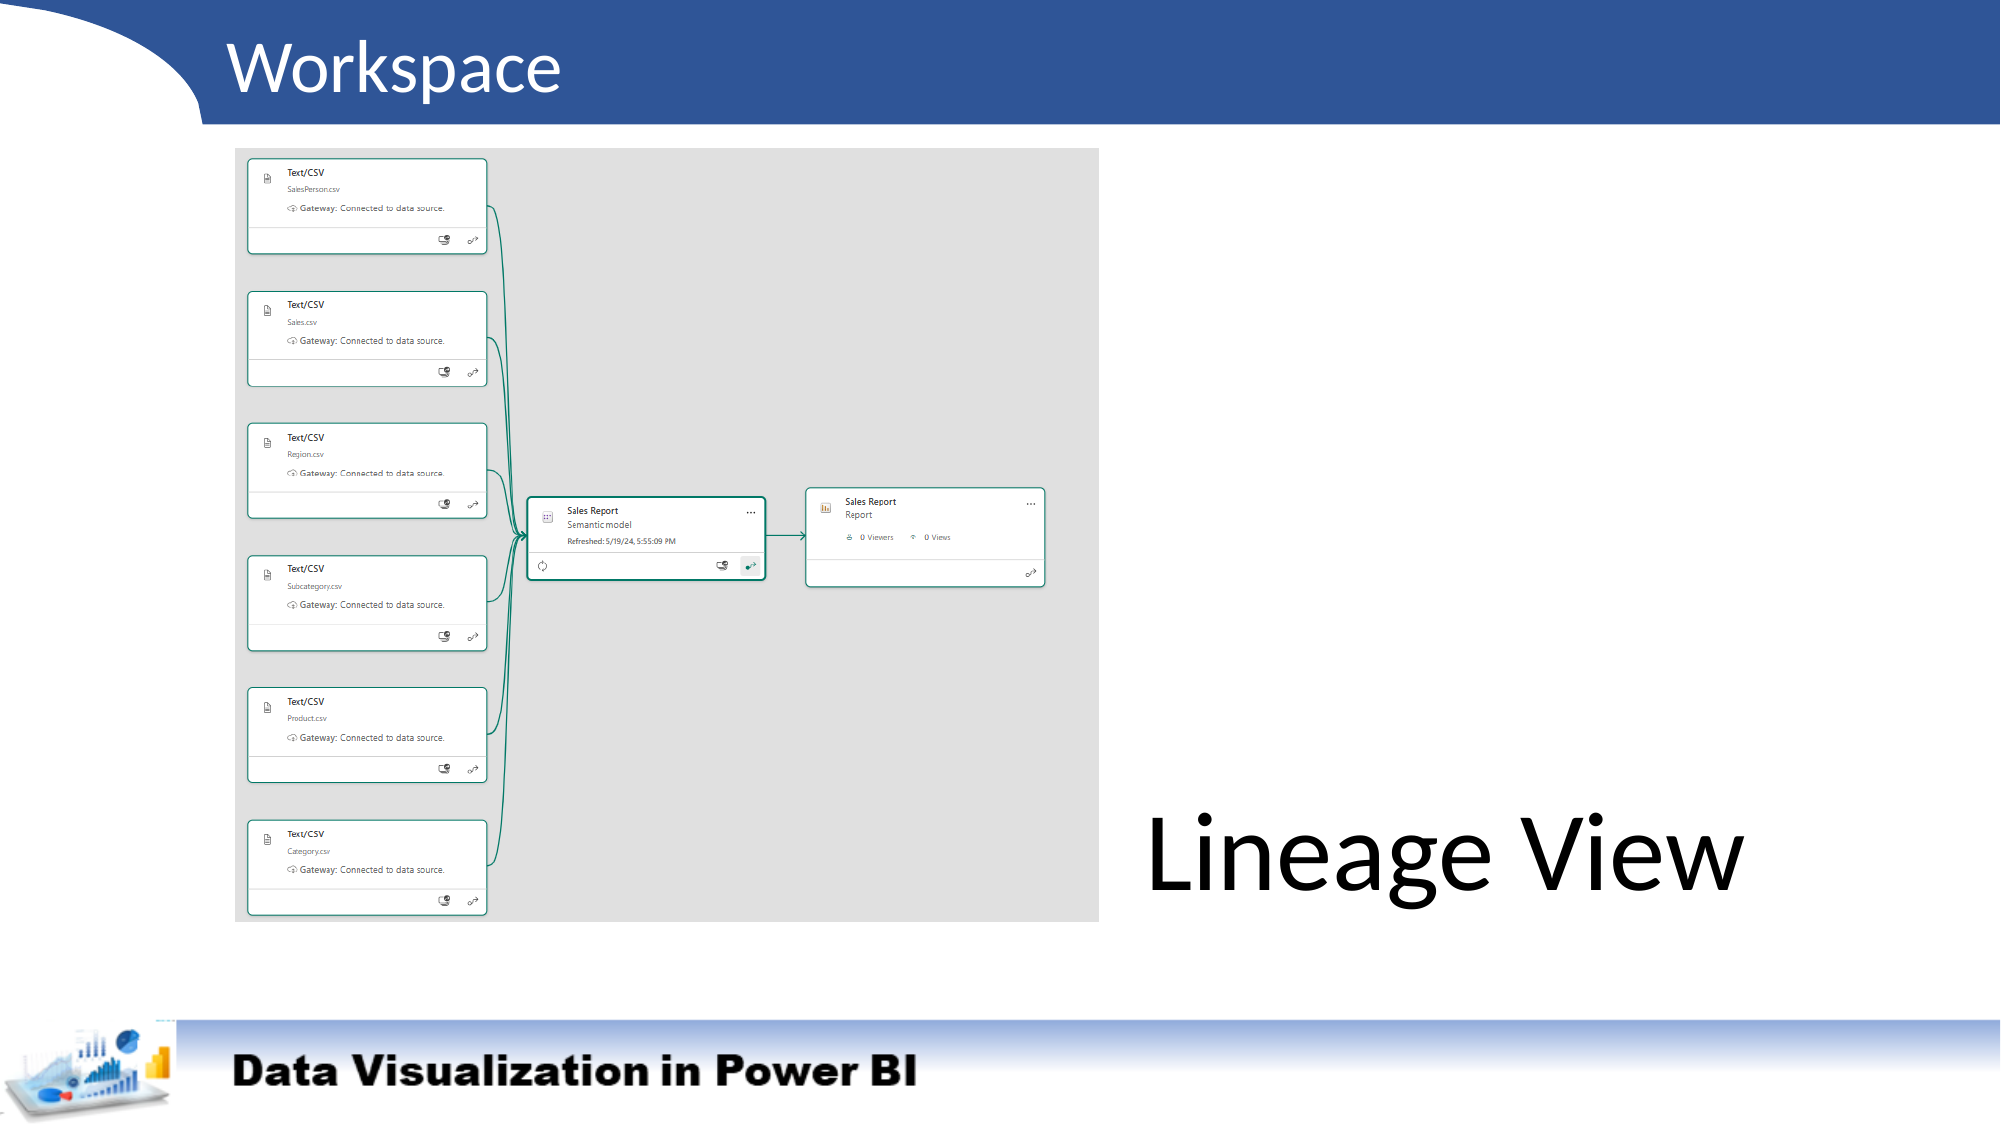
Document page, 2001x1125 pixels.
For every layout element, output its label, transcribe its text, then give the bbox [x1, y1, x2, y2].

text_box Lineage View [1129, 769, 1761, 920]
text_box Workspace [0, 0, 2000, 126]
picture [0, 0, 2001, 1125]
